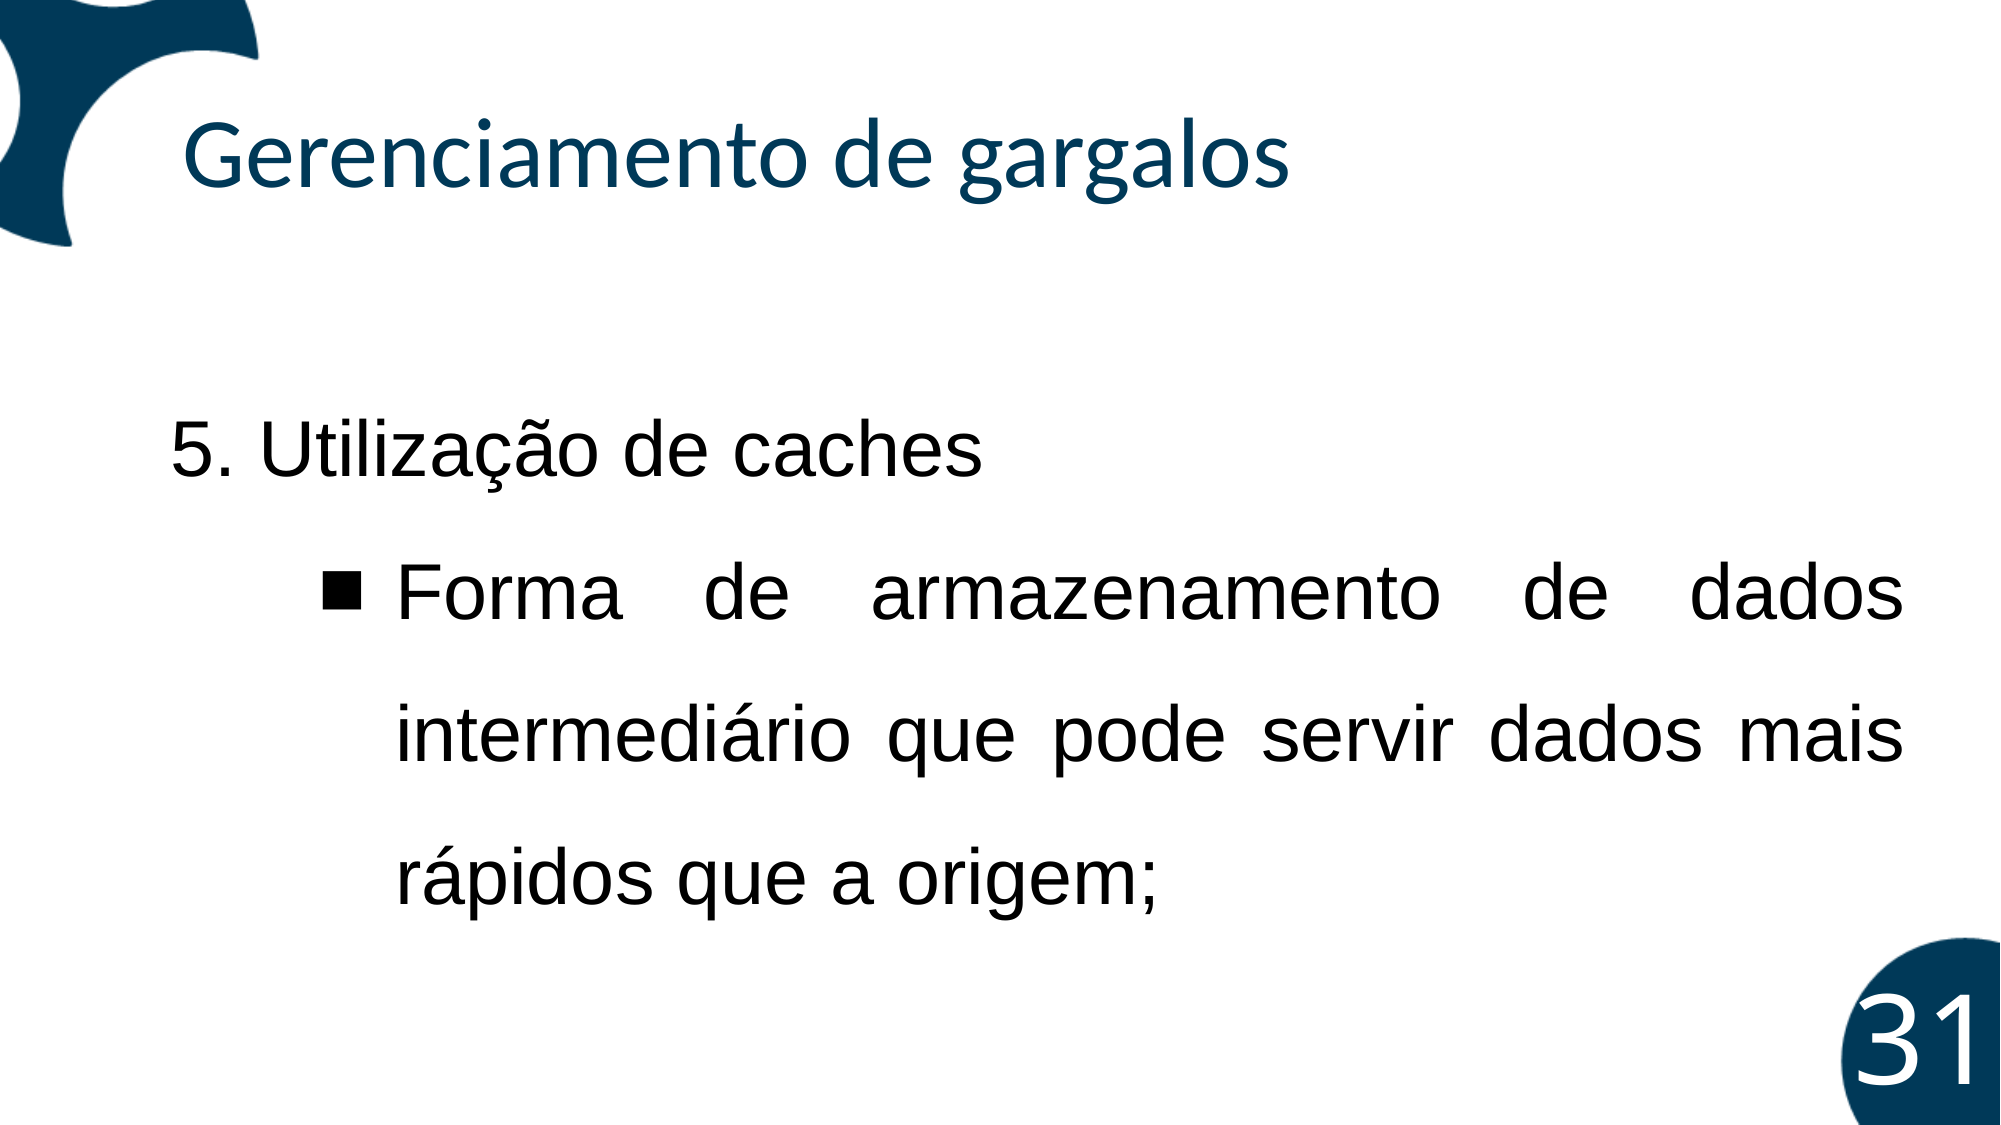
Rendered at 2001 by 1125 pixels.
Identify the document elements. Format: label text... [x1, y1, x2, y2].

picture [1835, 935, 2000, 946]
slide_number ‹#› [1818, 946, 2000, 1125]
text_box Gerenciamento de gargalos [167, 55, 1953, 215]
picture [0, 0, 263, 250]
text_box 5. Utilização de caches Forma de armazenamento de dados intermediário que pode servir dados mais rápidos que a origem; [155, 334, 1922, 935]
